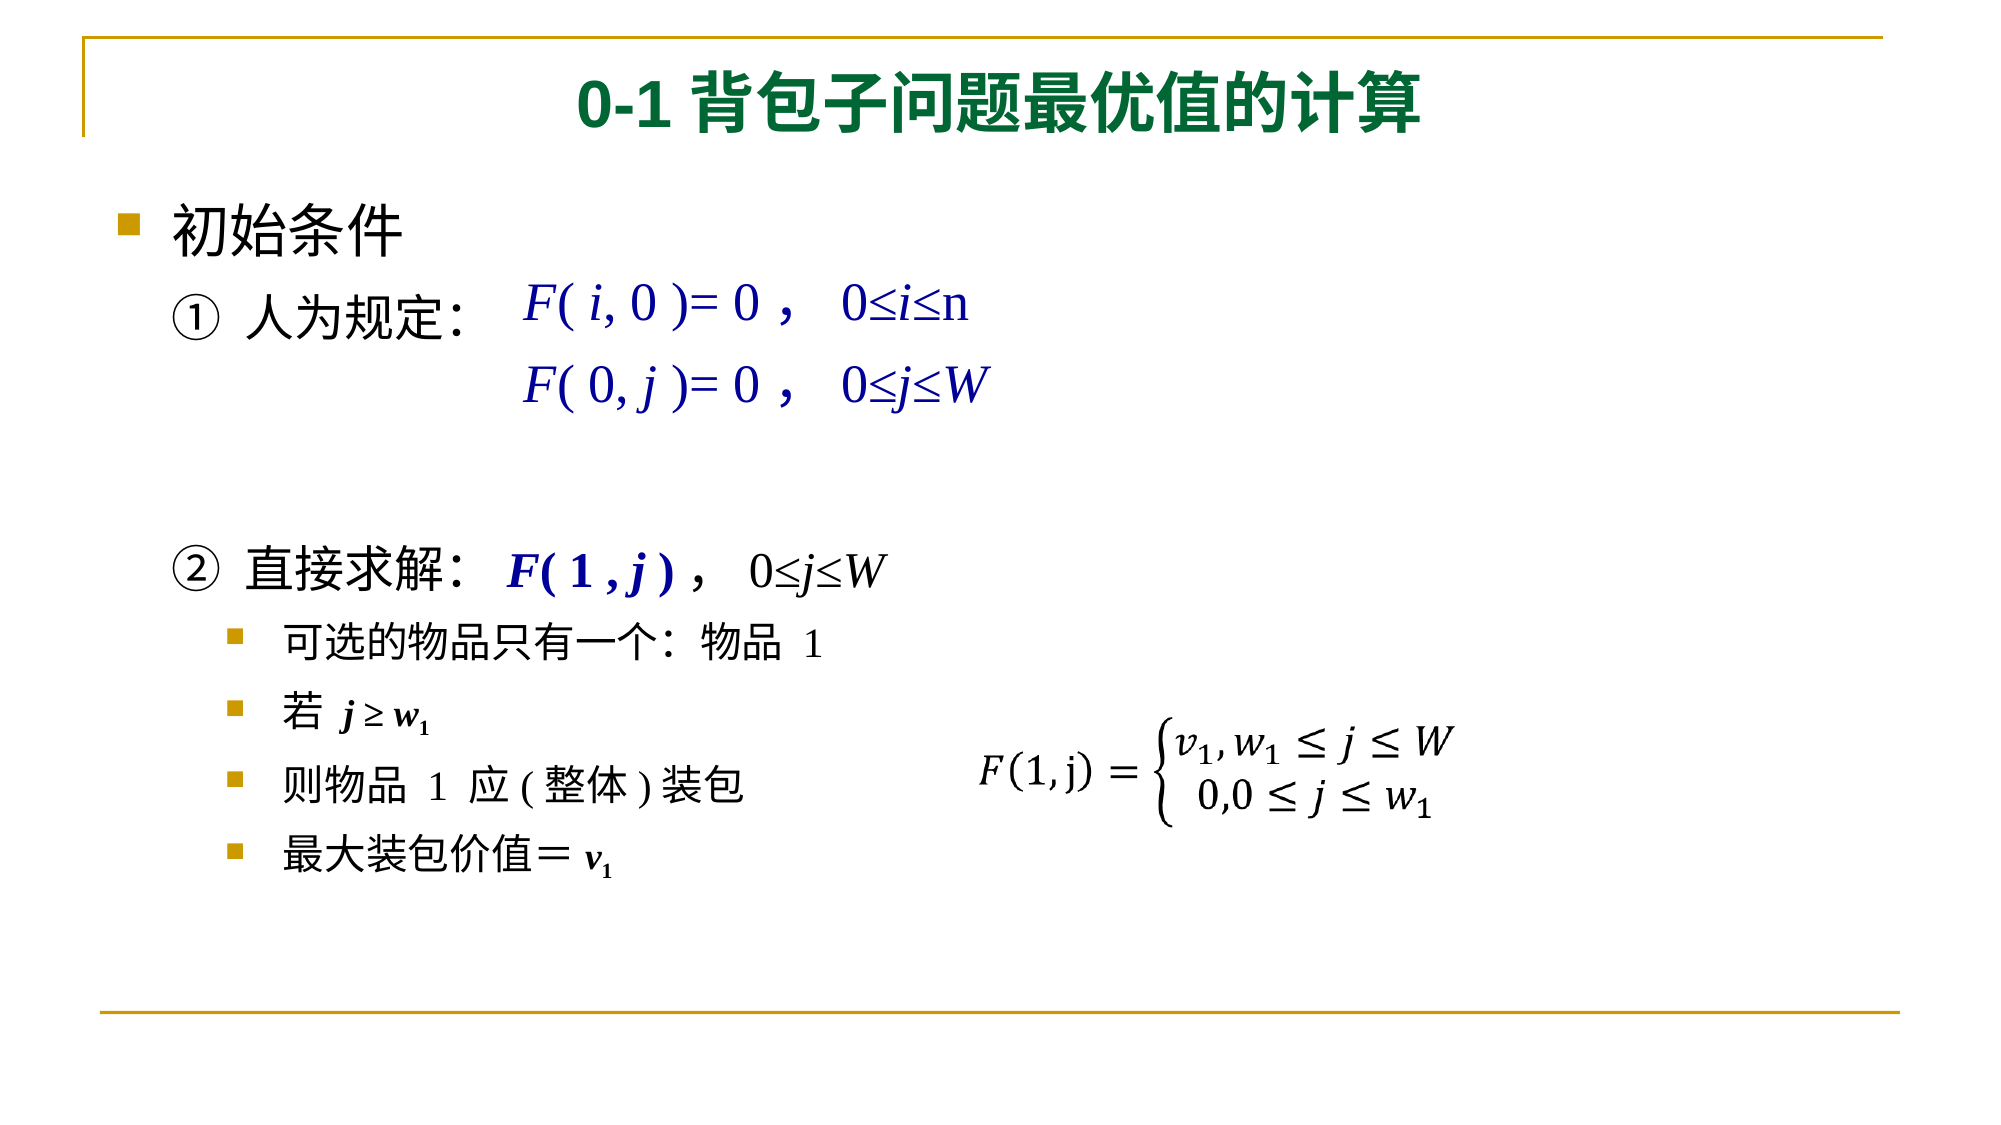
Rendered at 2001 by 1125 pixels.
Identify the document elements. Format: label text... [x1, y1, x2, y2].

text_box [953, 665, 1482, 843]
text_box F( i, 0 )= 0，0≤i≤n F( 0, j )= 0，0≤j≤W [452, 252, 1156, 421]
list 初始条件 ① 人为规定： ② 直接求解：F( 1 , j )，0≤j≤W 可选的物品只有一个：物品 1 若 j ≥ w1 则物品 1 应(整体)装包 最大装包价值＝v1 [99, 172, 1900, 1006]
title 0-1背包子问题最优值的计算 [99, 45, 1900, 161]
